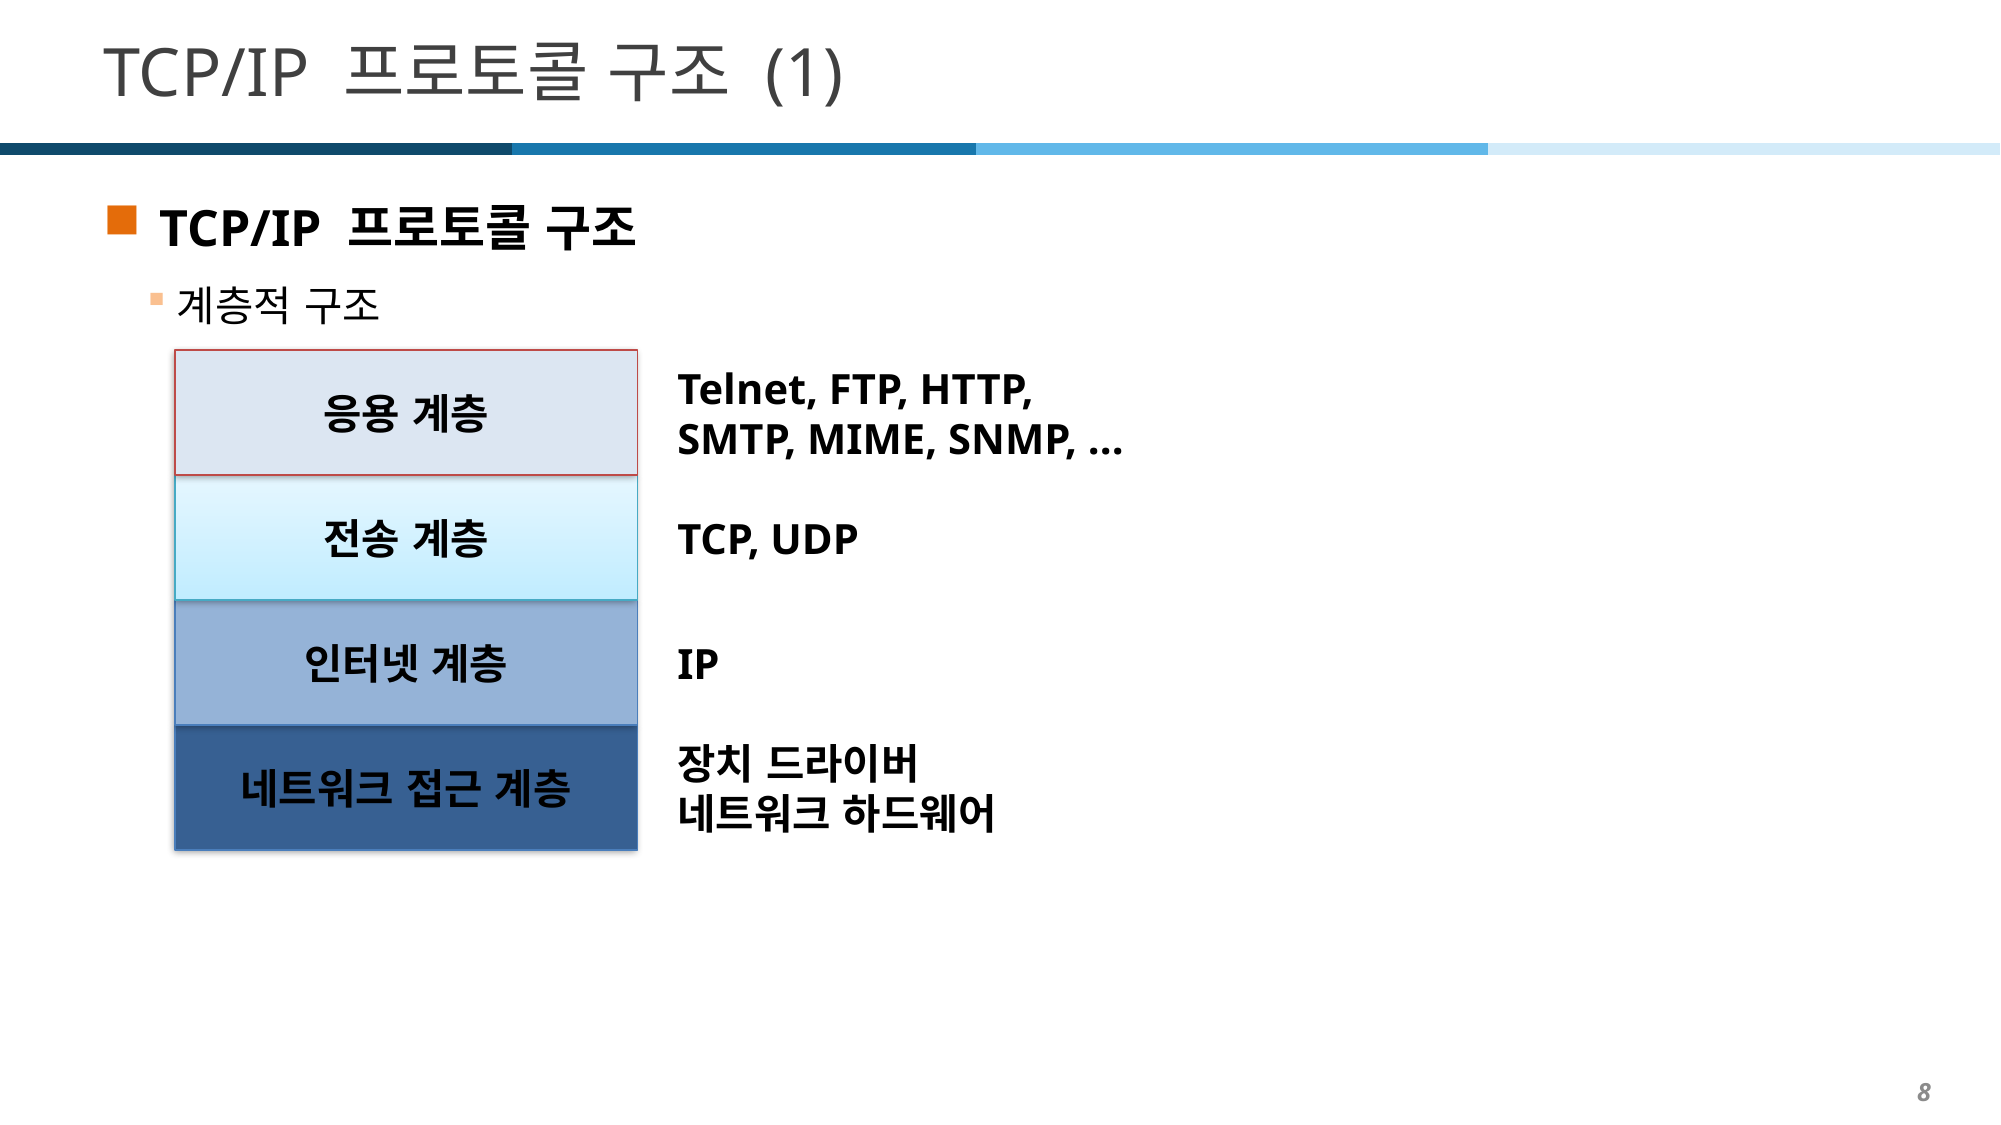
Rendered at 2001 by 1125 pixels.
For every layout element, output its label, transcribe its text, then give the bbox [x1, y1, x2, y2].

list TCP/IP 프로토콜 구조 계층적 구조 [88, 176, 1920, 1083]
title TCP/IP 프로토콜 구조 (1) [88, 18, 1920, 122]
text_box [174, 349, 1163, 851]
